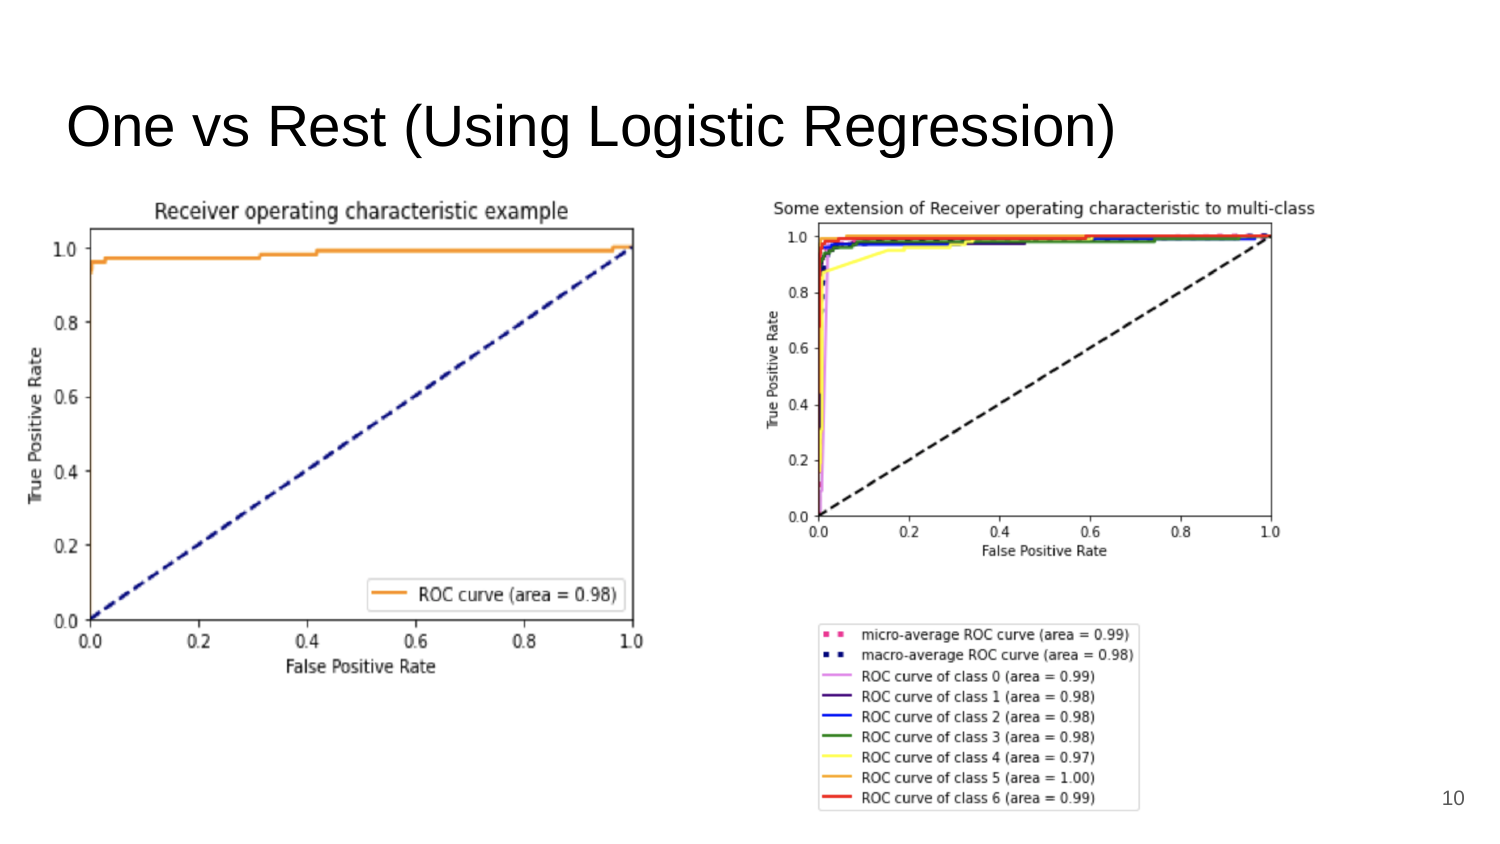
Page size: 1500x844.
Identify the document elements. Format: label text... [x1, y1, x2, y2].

picture [753, 195, 1353, 823]
picture [10, 195, 717, 689]
title One vs Rest (Using Logistic Regression) [51, 72, 1449, 167]
slide_number 10 [1389, 764, 1480, 830]
